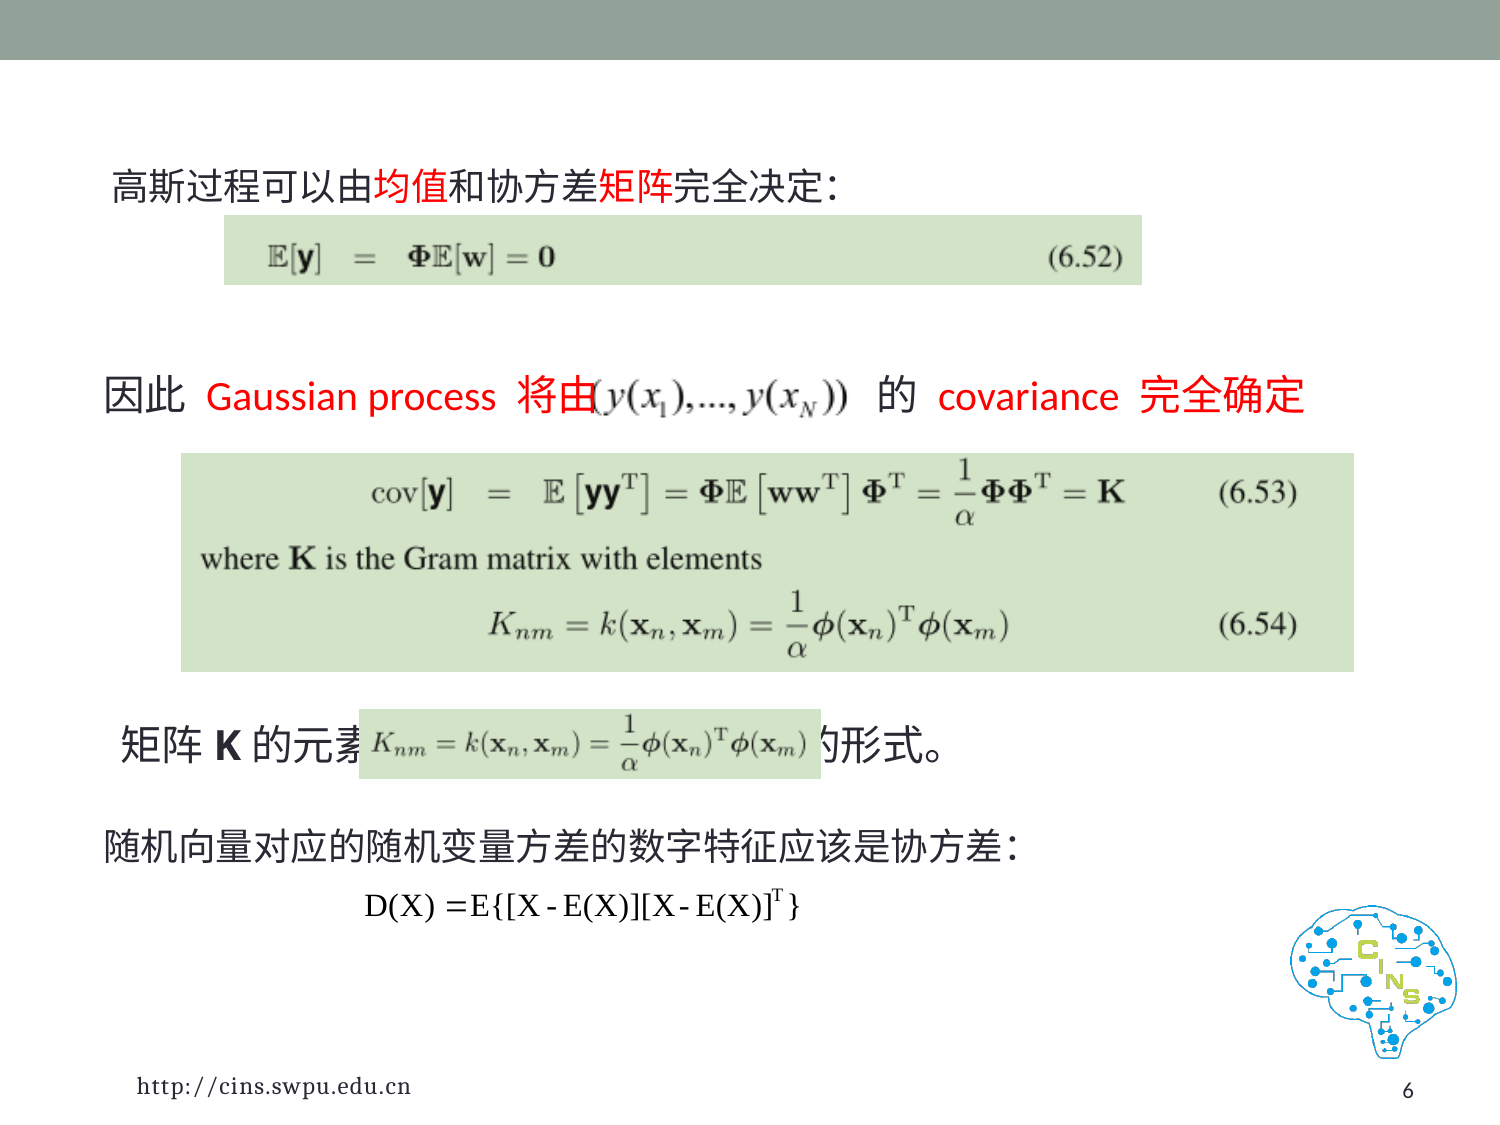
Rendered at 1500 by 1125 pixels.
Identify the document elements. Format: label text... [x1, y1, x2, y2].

text_box 矩阵K的元素 都是核函数的形式。 [105, 703, 1430, 778]
text_box [1266, 1058, 1430, 1119]
text_box 因此 Gaussian process 将由 的 covariance 完全确定 [88, 361, 1380, 427]
picture [1381, 905, 1457, 974]
text_box 随机向量对应的随机变量方差的数字特征应该是协方差： [88, 815, 1283, 995]
picture [584, 366, 852, 423]
picture [1290, 908, 1457, 1060]
text_box http://cins.swpu.edu.cn [74, 1058, 427, 1111]
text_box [359, 880, 807, 930]
picture [359, 709, 821, 779]
picture [181, 453, 1354, 672]
text_box 高斯过程可以由均值和协方差矩阵完全决定： [96, 155, 1372, 215]
picture [224, 215, 1142, 286]
picture [1290, 905, 1364, 952]
